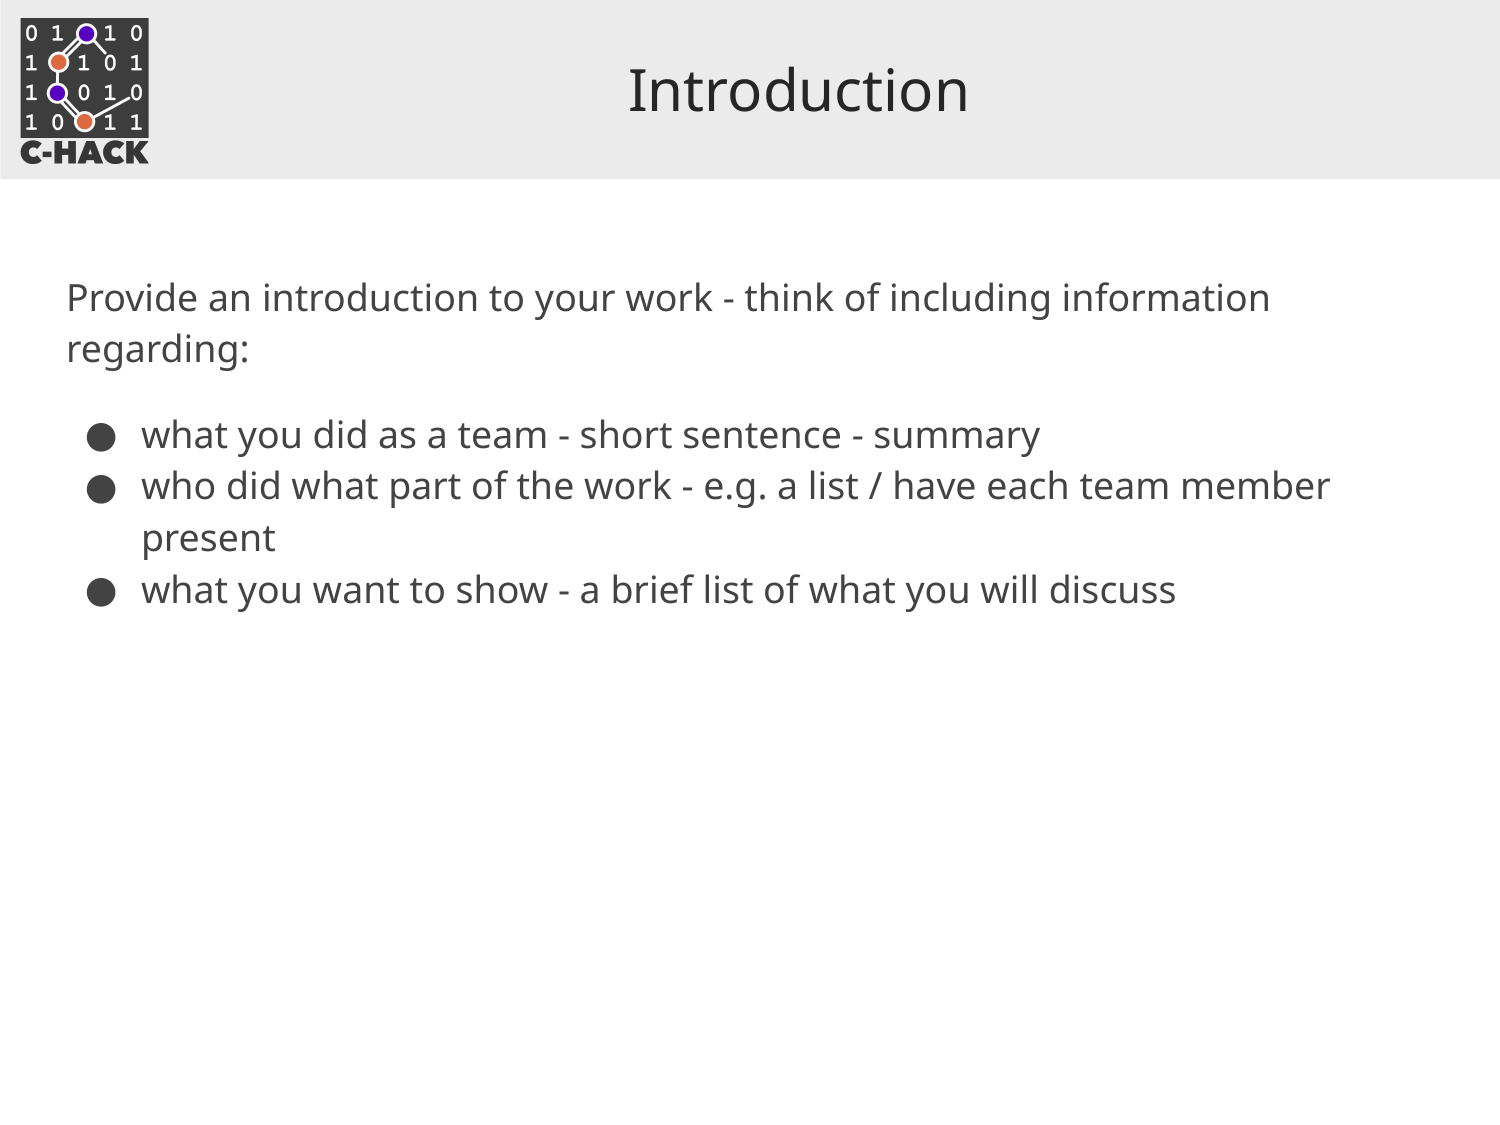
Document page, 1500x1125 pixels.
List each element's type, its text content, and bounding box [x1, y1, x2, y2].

picture [19, 18, 149, 164]
list Provide an introduction to your work - think of including information regarding: what you did as a team - short sentence - summary who did what part of the work - e.g. a list / have each team member present what you want to show - a brief list of what you will discuss [51, 252, 1449, 1000]
title Introduction [149, 0, 1449, 176]
